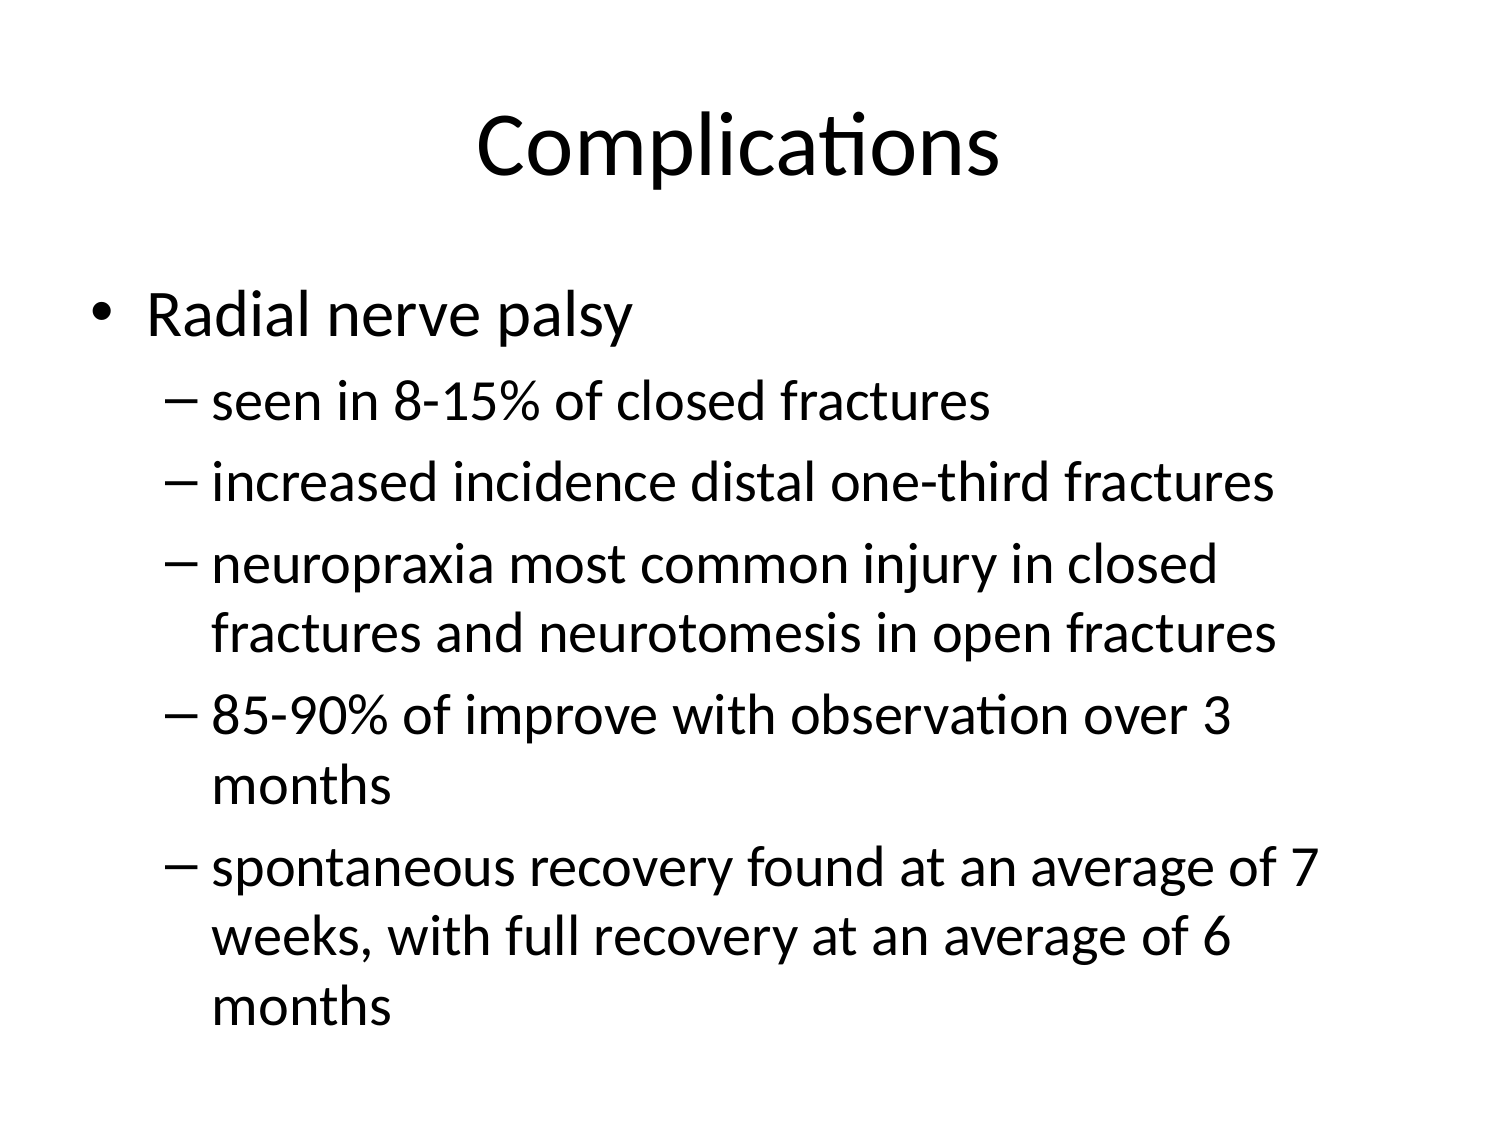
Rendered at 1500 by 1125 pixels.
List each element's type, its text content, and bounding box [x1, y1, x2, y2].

list Radial nerve palsy seen in 8-15% of closed fractures increased incidence distal one-third fractures neuropraxia most common injury in closed fractures and neurotomesis in open fractures 85-90% of improve with observation over 3 months spontaneous recovery found at an average of 7 weeks, with full recovery at an average of 6 months [75, 262, 1425, 1083]
title Complications [75, 45, 1425, 233]
